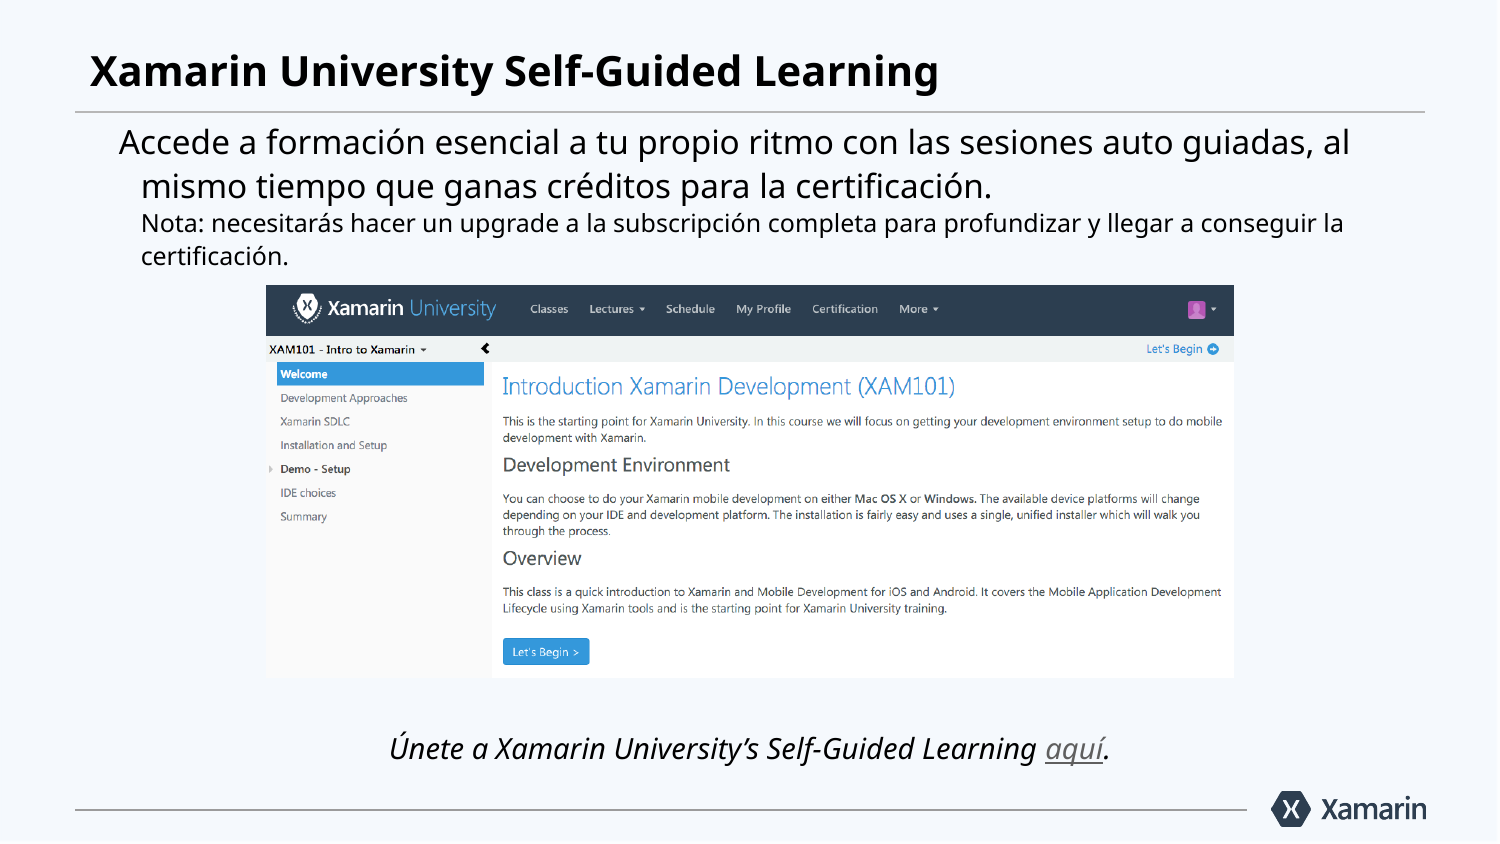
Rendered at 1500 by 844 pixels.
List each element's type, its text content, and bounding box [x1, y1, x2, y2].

picture [0, 0, 1500, 844]
text_box Únete a Xamarin University’s Self-Guided Learning aquí. [74, 696, 1425, 799]
list Accede a formación esencial a tu propio ritmo con las sesiones auto guiadas, al mismo tiempo que ganas créditos para la certificación. Nota: necesitarás hacer un upgrade a la subscripción completa para profundizar y llegar a conseguir la certificación. [69, 101, 1420, 267]
title Xamarin University Self-Guided Learning [75, 37, 1425, 102]
